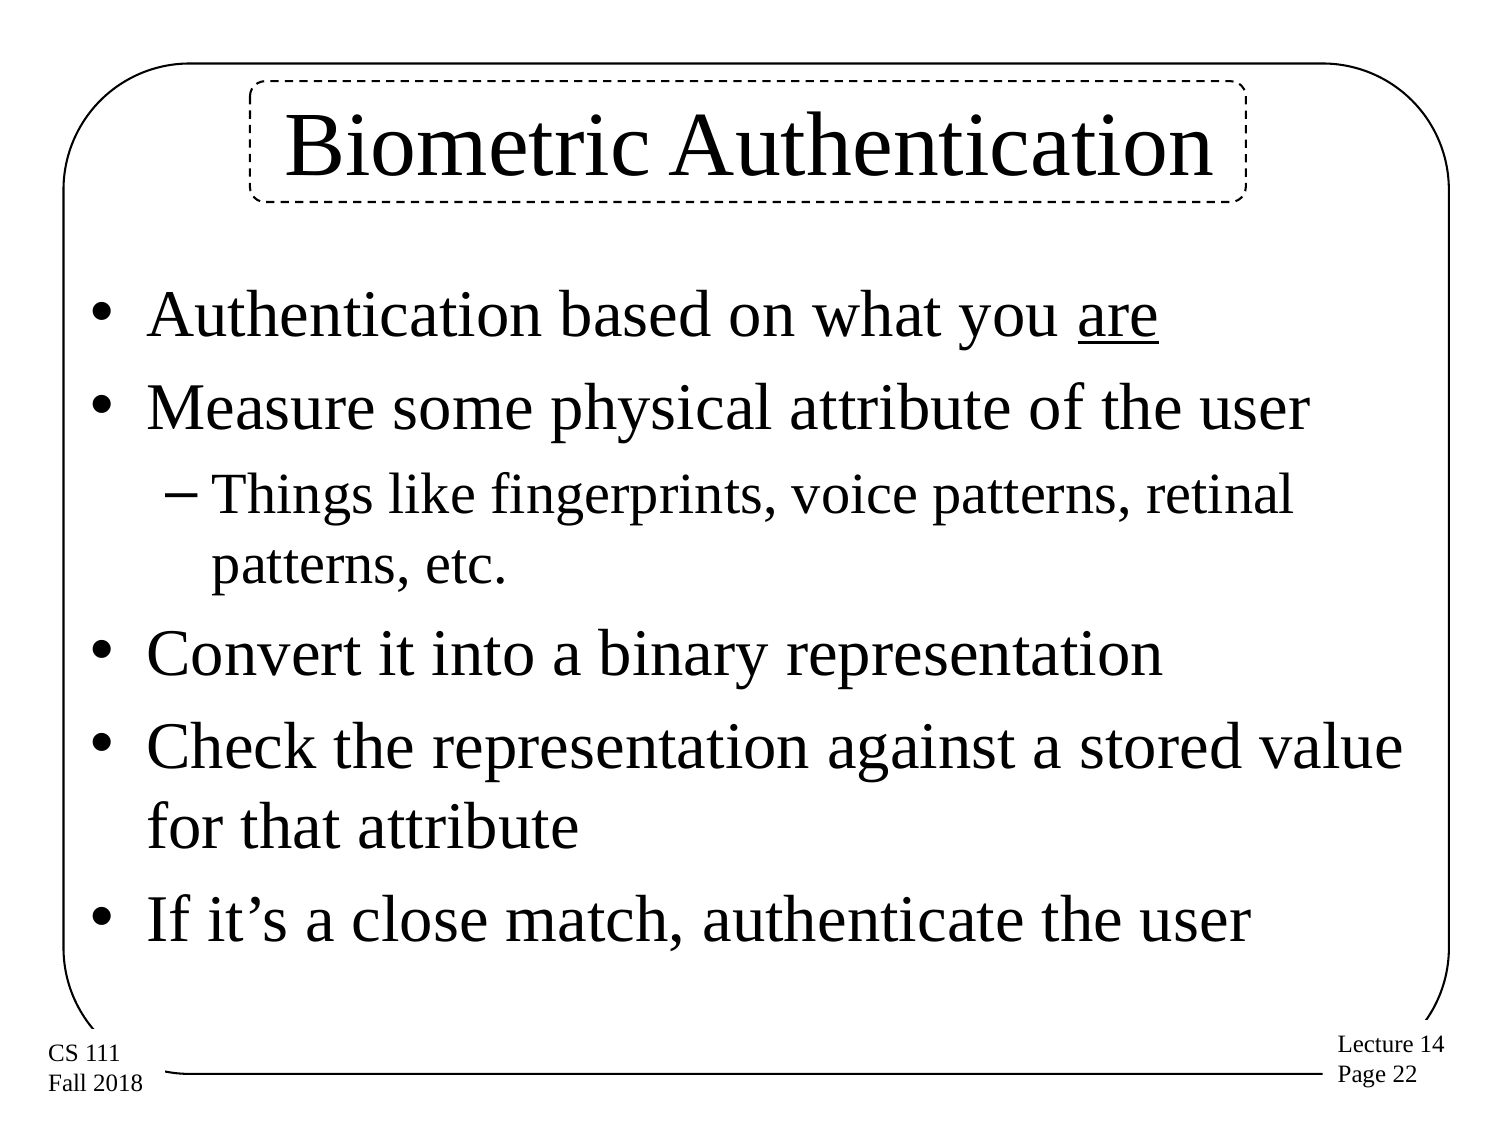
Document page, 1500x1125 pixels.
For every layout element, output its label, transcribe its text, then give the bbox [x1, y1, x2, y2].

text_box [249, 81, 1246, 203]
list Authentication based on what you are Measure some physical attribute of the user Things like fingerprints, voice patterns, retinal patterns, etc. Convert it into a binary representation Check the representation against a stored value for that attribute If it’s a close match, authenticate the user [74, 262, 1426, 1006]
title Biometric Authentication [74, 44, 1426, 233]
